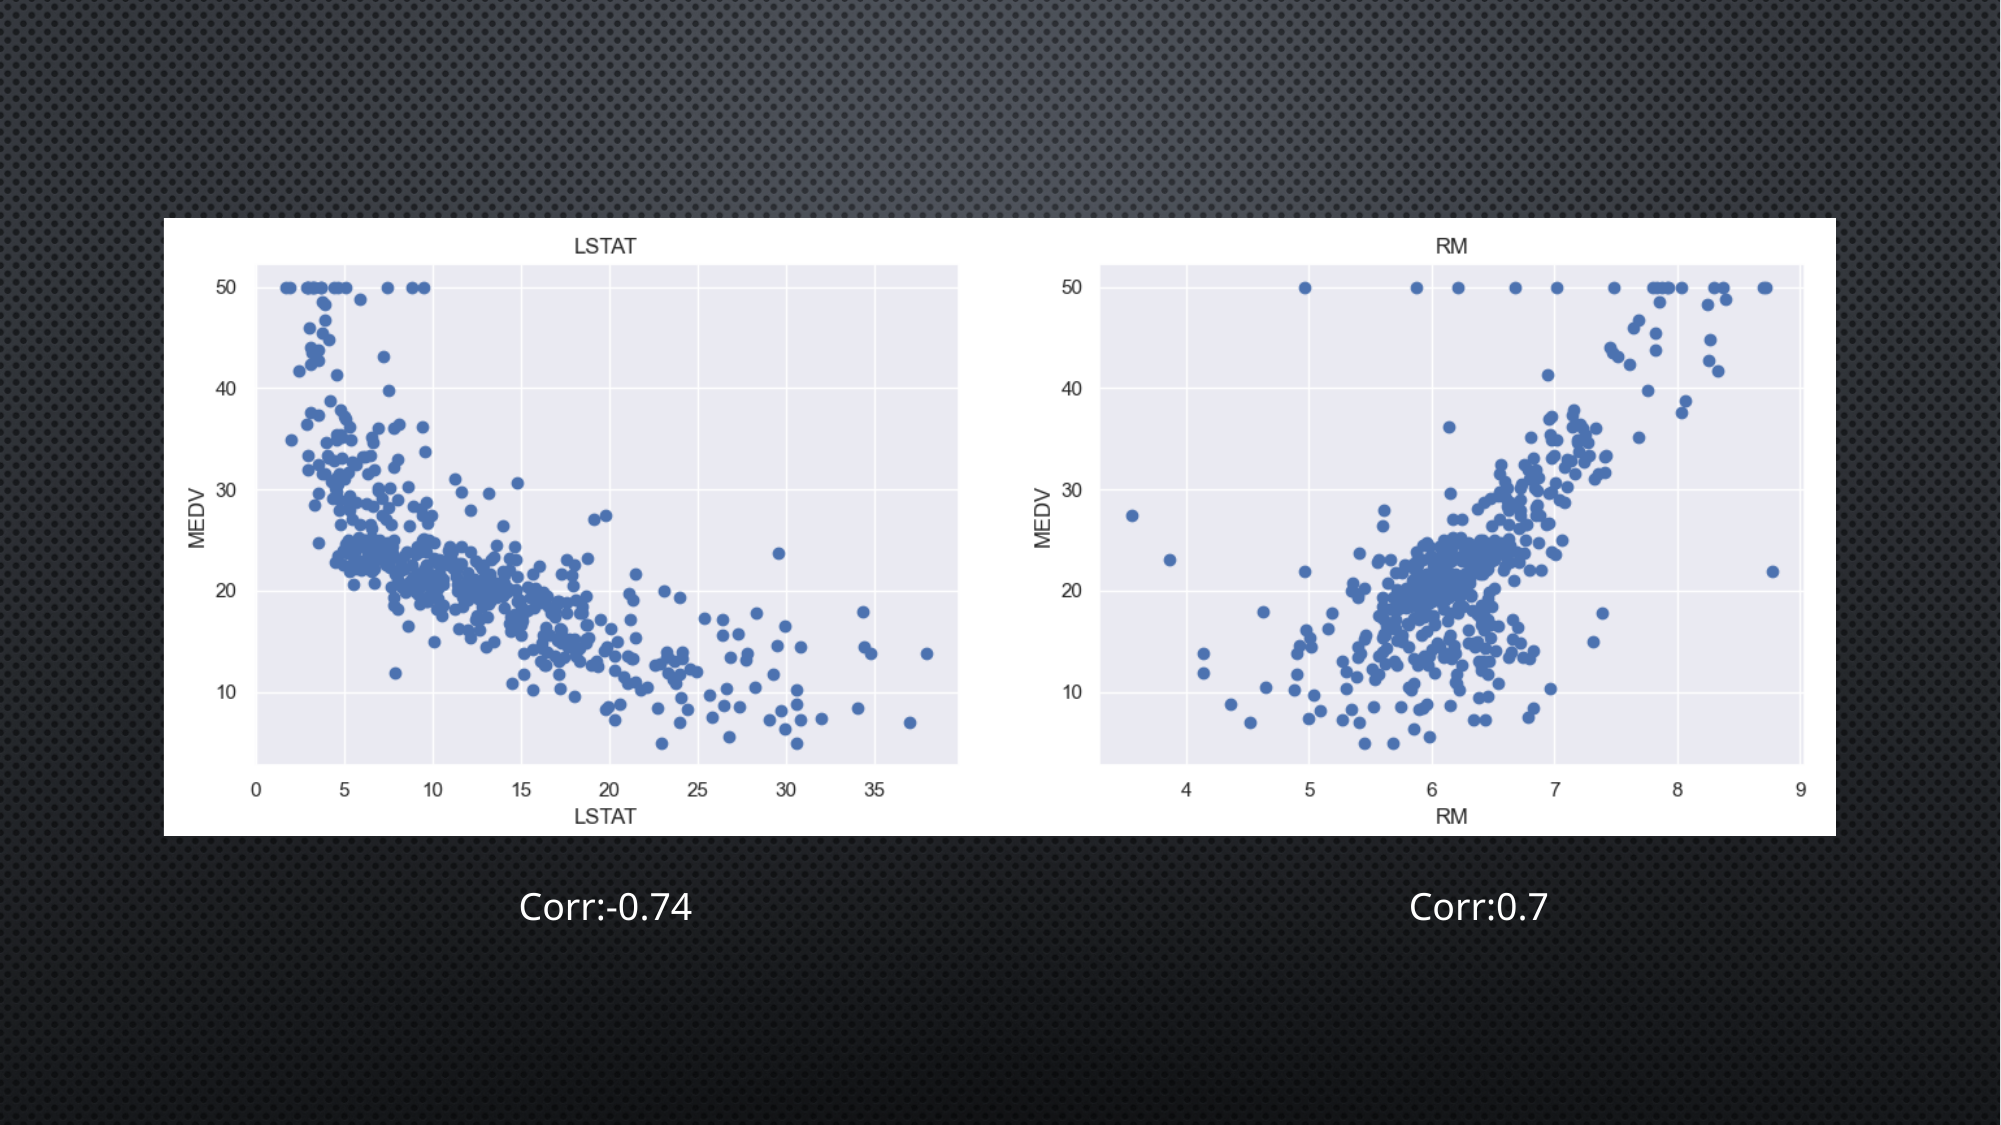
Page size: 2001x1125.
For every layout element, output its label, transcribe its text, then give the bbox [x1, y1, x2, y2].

picture [163, 218, 1837, 836]
text_box Corr:0.7 [1393, 875, 1758, 936]
text_box Corr:-0.74 [503, 875, 833, 936]
